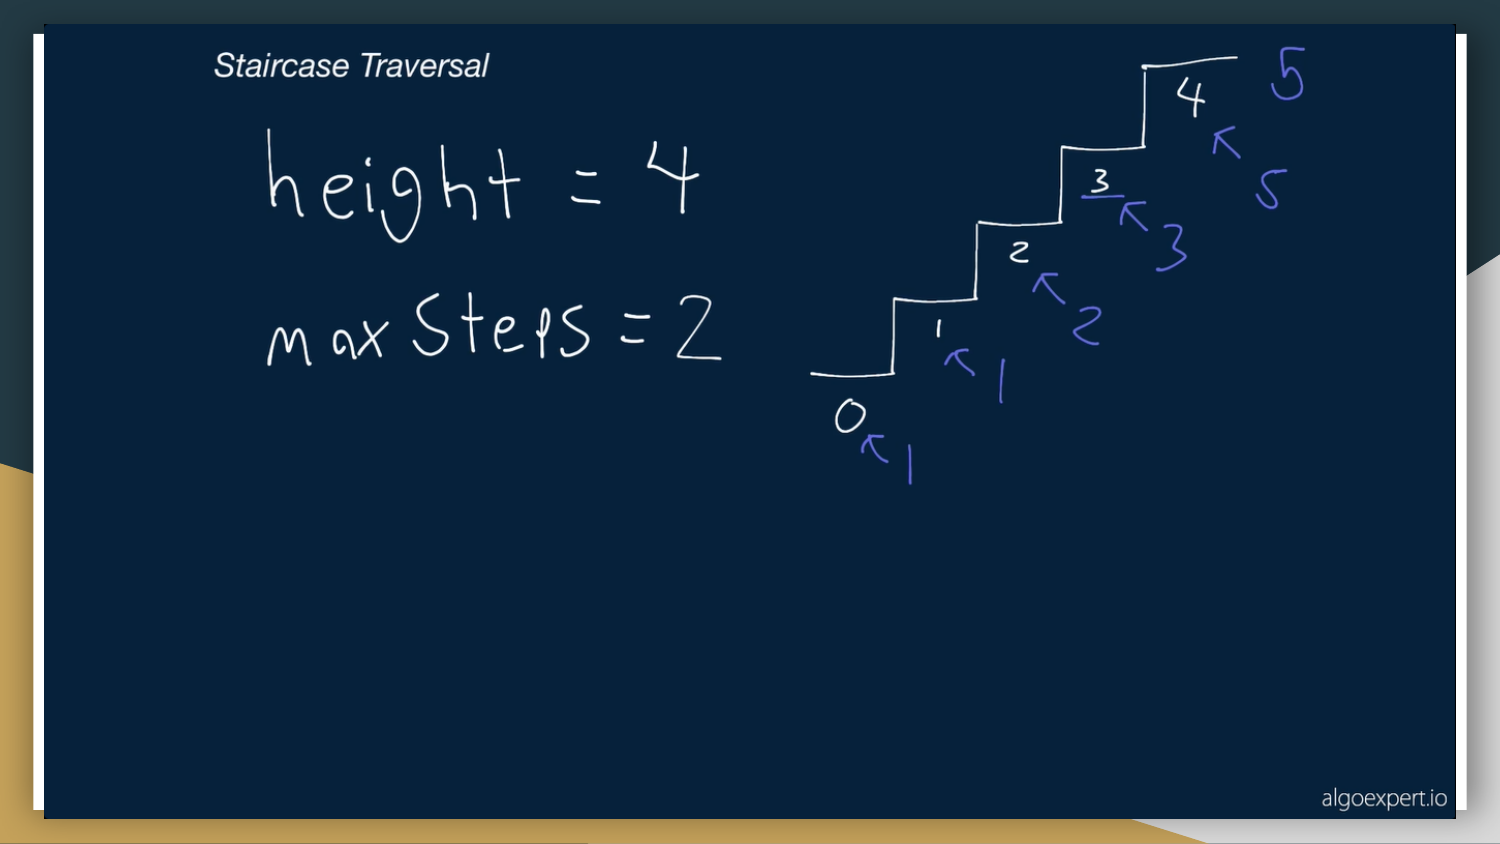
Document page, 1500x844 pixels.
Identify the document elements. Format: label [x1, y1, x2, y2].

picture [43, 24, 1457, 819]
